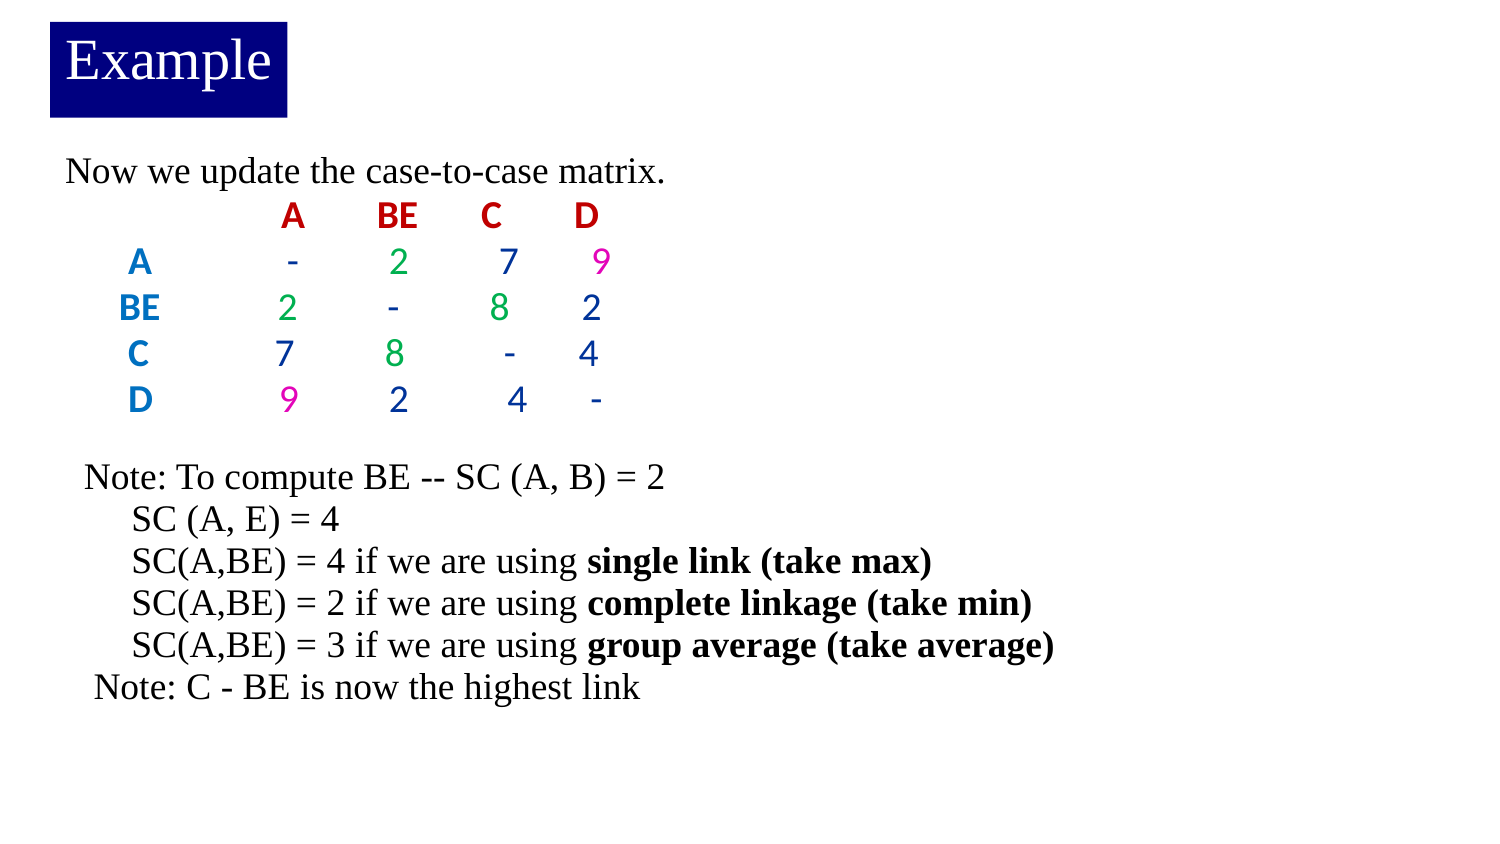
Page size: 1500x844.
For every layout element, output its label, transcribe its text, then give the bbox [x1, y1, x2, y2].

list Now we update the case-to-case matrix. A BE C D A - 2 7 9 BE 2 - 8 2 C 7 8 - 4 D 9 2 4 - Note: To compute BE -- SC (A, B) = 2 SC (A, E) = 4 SC(A,BE) = 4 if we are using single link (take max) SC(A,BE) = 2 if we are using complete linkage (take min) SC(A,BE) = 3 if we are using group average (take average) Note: C - BE is now the highest link [50, 146, 1394, 760]
title Example [50, 21, 288, 118]
